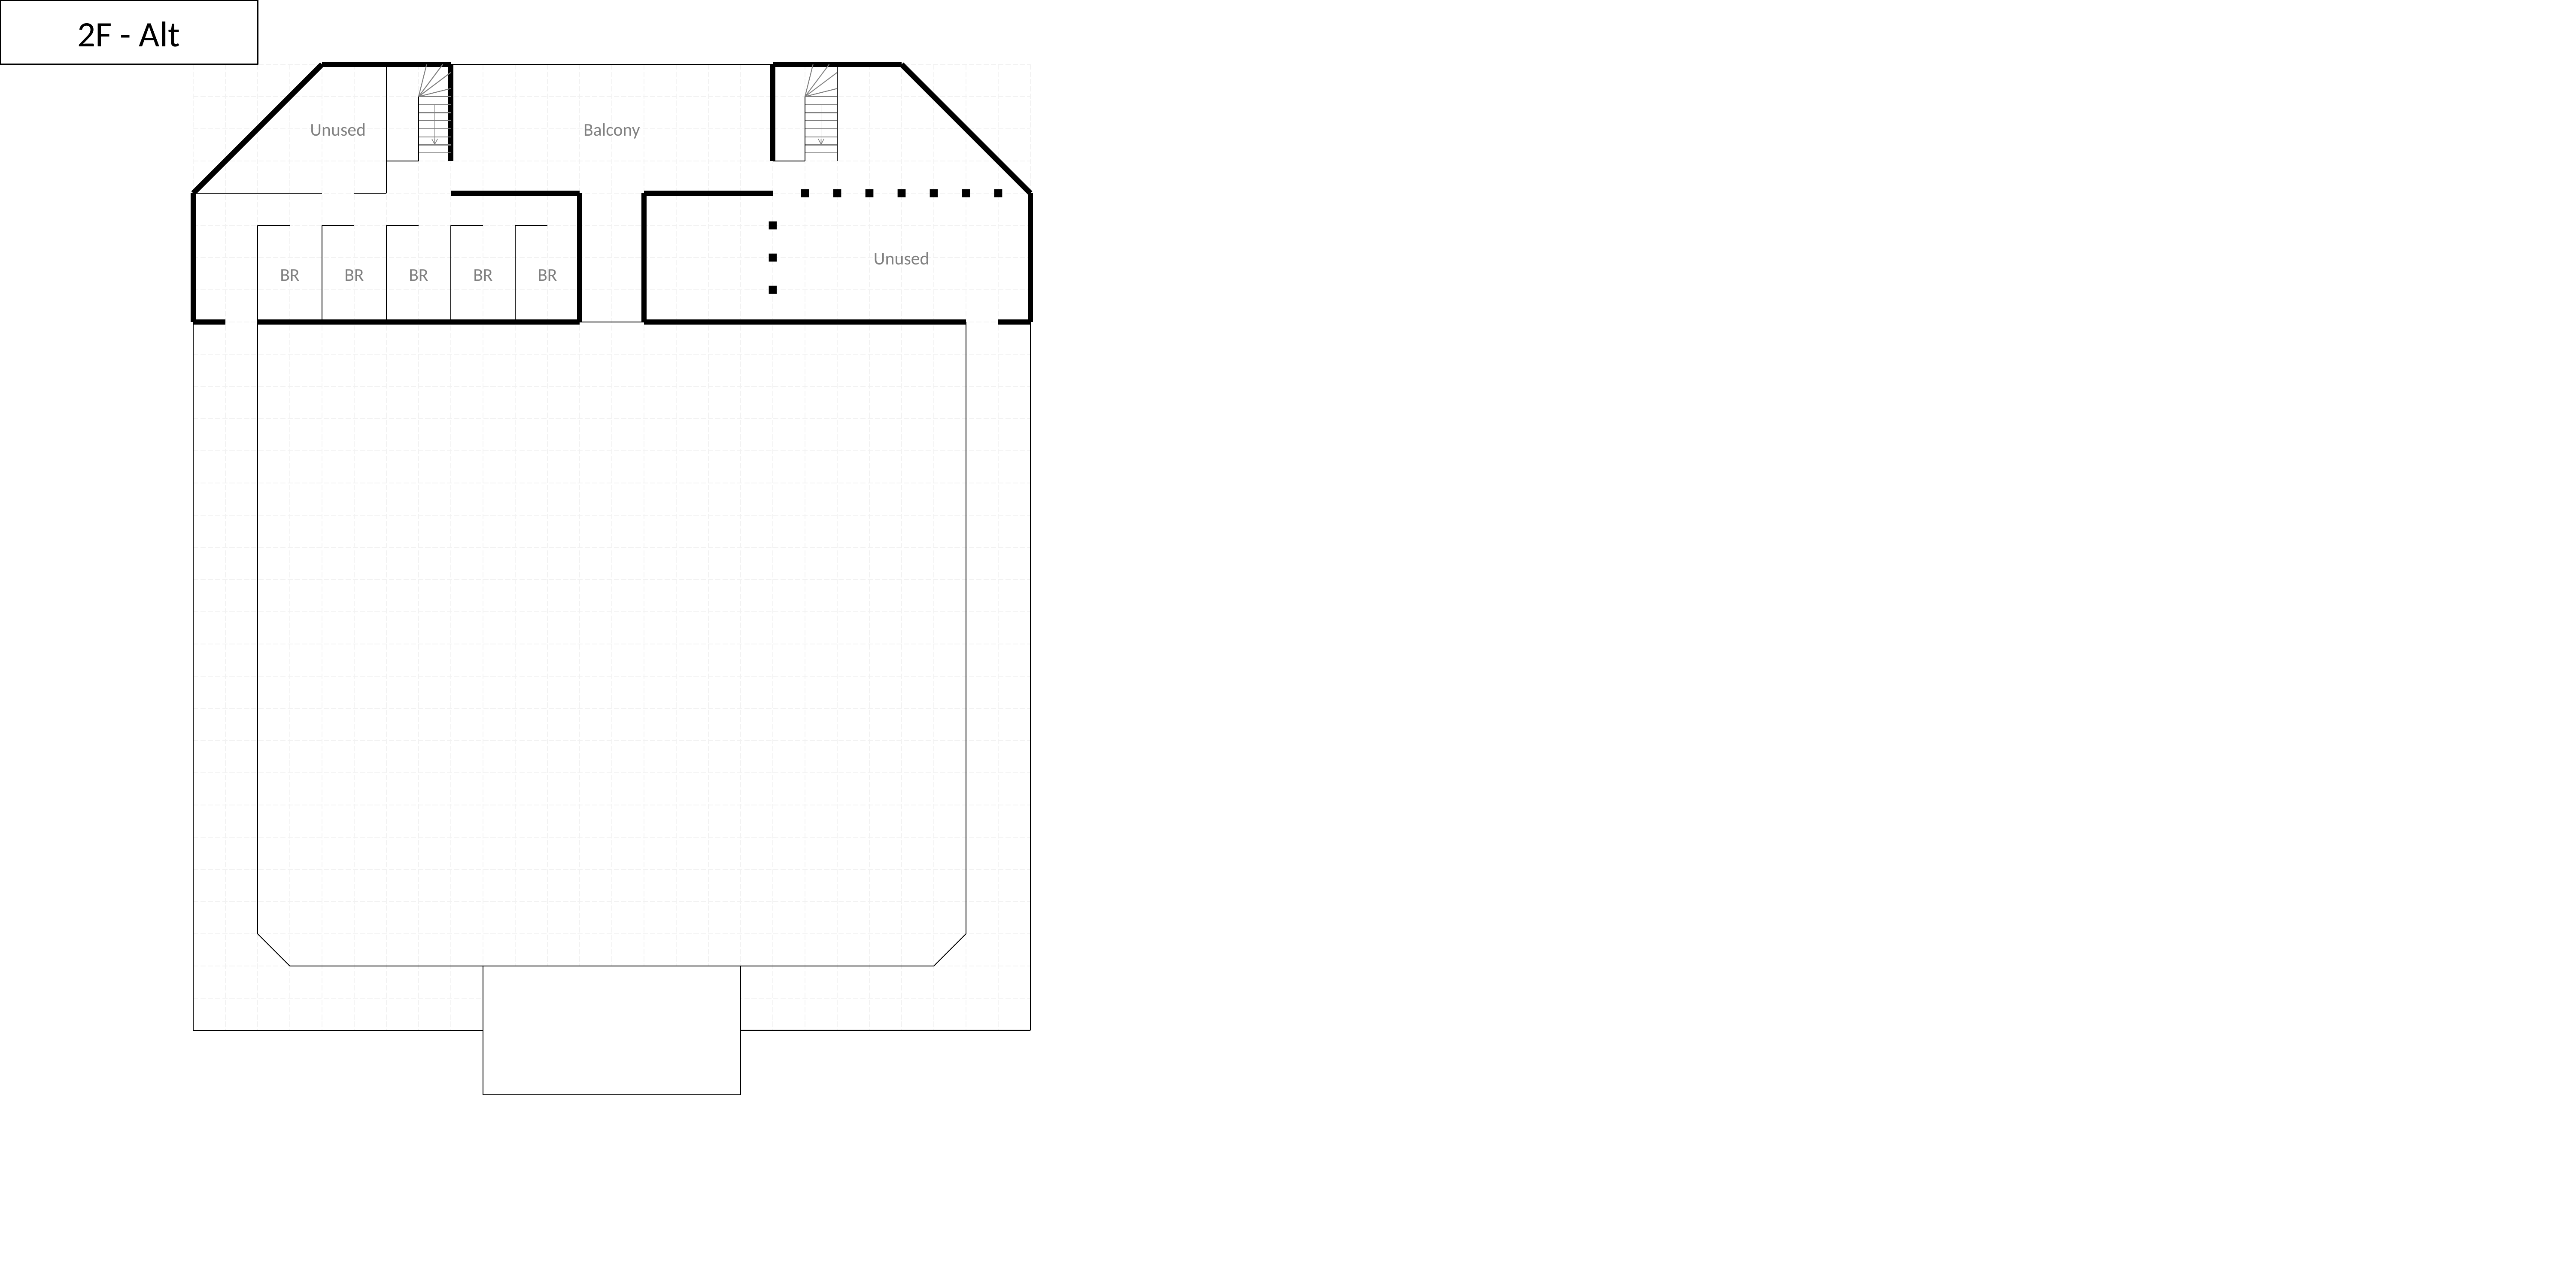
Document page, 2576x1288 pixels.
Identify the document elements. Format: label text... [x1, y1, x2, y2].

text_box 2F - Alt [0, 0, 258, 65]
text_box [193, 64, 322, 193]
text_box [195, 68, 1028, 1031]
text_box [257, 933, 290, 966]
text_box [805, 64, 829, 72]
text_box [418, 64, 443, 72]
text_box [805, 88, 835, 96]
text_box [805, 72, 835, 88]
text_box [418, 88, 451, 96]
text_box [901, 64, 1031, 194]
text_box [482, 1034, 741, 1096]
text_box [418, 72, 451, 88]
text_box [933, 933, 966, 966]
